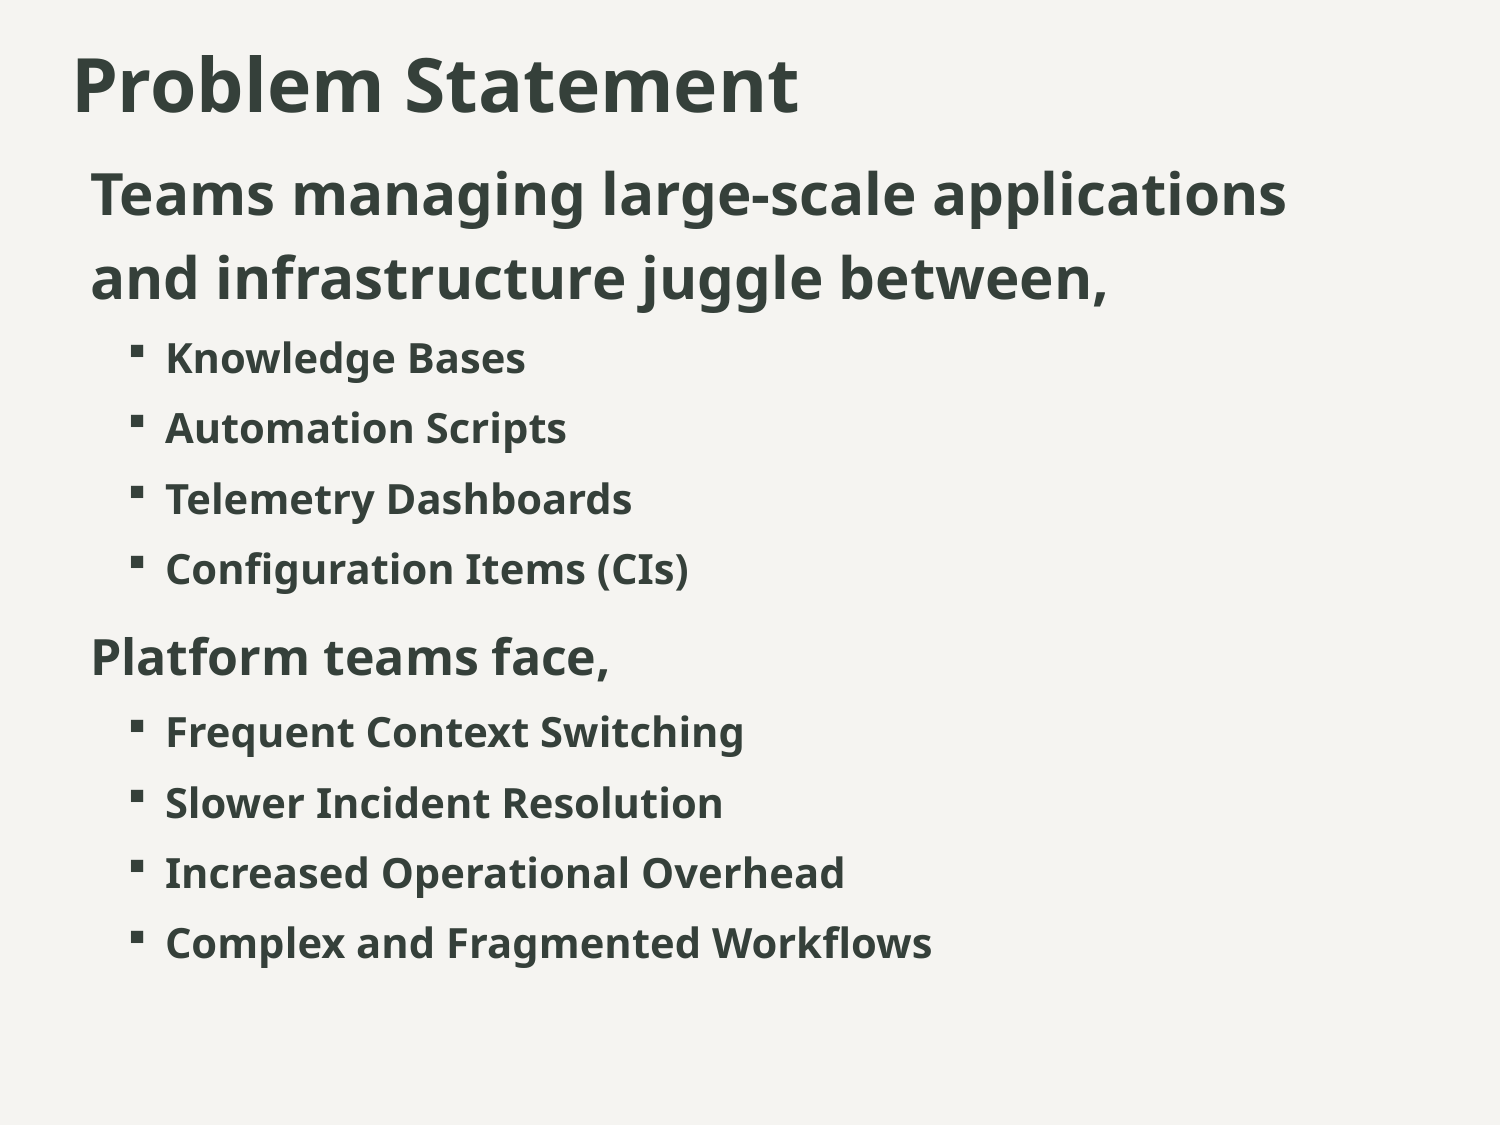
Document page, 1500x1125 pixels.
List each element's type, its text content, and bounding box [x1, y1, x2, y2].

title Problem Statement [56, 29, 1342, 136]
list Teams managing large-scale applications and infrastructure juggle between, Knowledge Bases Automation Scripts Telemetry Dashboards Configuration Items (CIs) Platform teams face, Frequent Context Switching Slower Incident Resolution Increased Operational Overhead Complex and Fragmented Workflows [75, 135, 1425, 1074]
